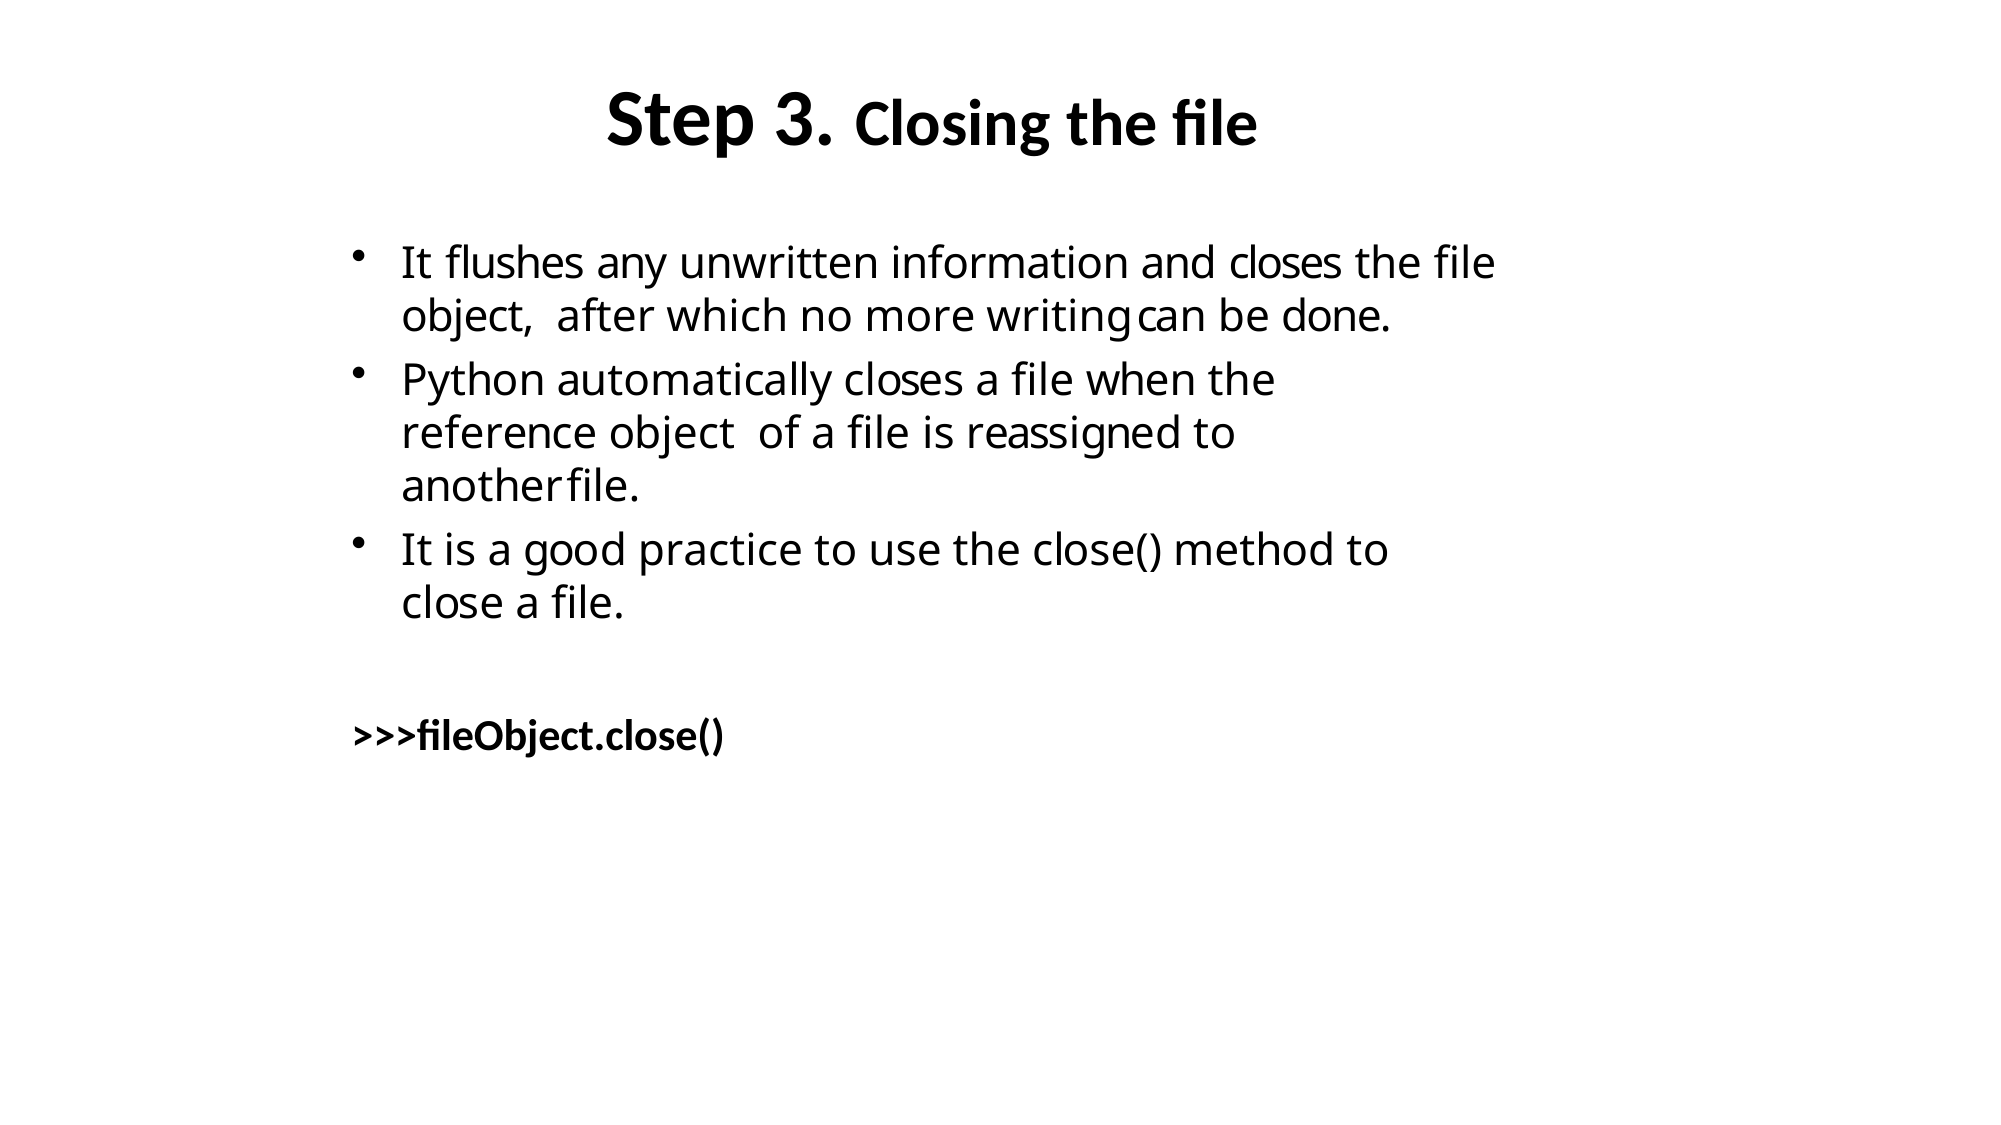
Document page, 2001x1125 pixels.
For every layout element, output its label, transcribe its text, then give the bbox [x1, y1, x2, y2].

title Step 3. Closing the file [604, 17, 1261, 207]
text_box It flushes any unwritten information and closes the file object, after which no more writingcan be done. Python automatically closes a file when the reference object of a file is reassigned to anotherfile. It is a good practice to use the close() method to close a file. >>>fileObject.close() [349, 232, 1516, 759]
